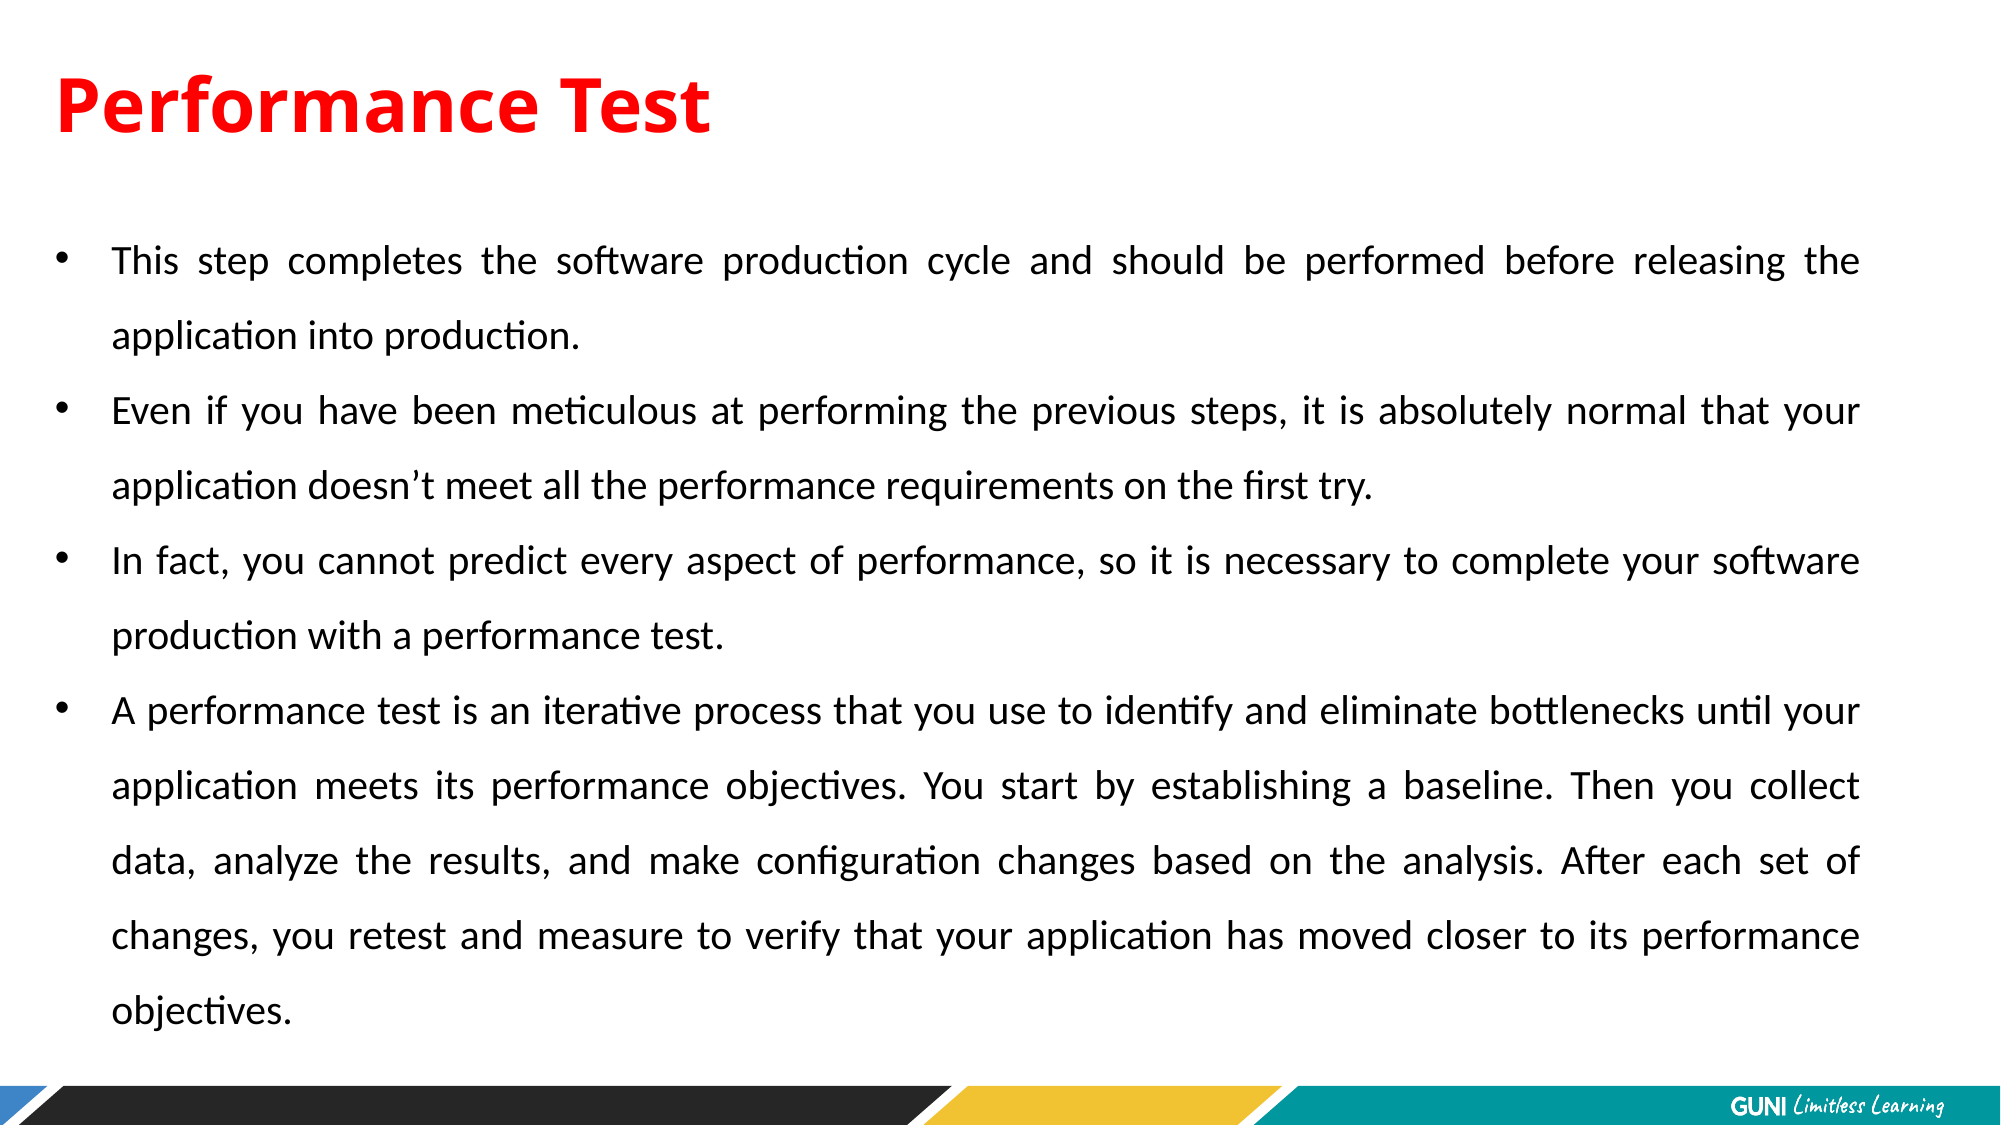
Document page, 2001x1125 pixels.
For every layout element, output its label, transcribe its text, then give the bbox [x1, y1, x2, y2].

text_box This step completes the software production cycle and should be performed before releasing the application into production. Even if you have been meticulous at performing the previous steps, it is absolutely normal that your application doesn’t meet all the performance requirements on the first try. In fact, you cannot predict every aspect of performance, so it is necessary to complete your software production with a performance test. A performance test is an iterative process that you use to identify and eliminate bottlenecks until your application meets its performance objectives. You start by establishing a baseline. Then you collect data, analyze the results, and make configuration changes based on the analysis. After each set of changes, you retest and measure to verify that your application has moved closer to its performance objectives. [40, 200, 1877, 1040]
picture [1731, 1094, 1944, 1118]
text_box Performance Test [40, 60, 1763, 158]
